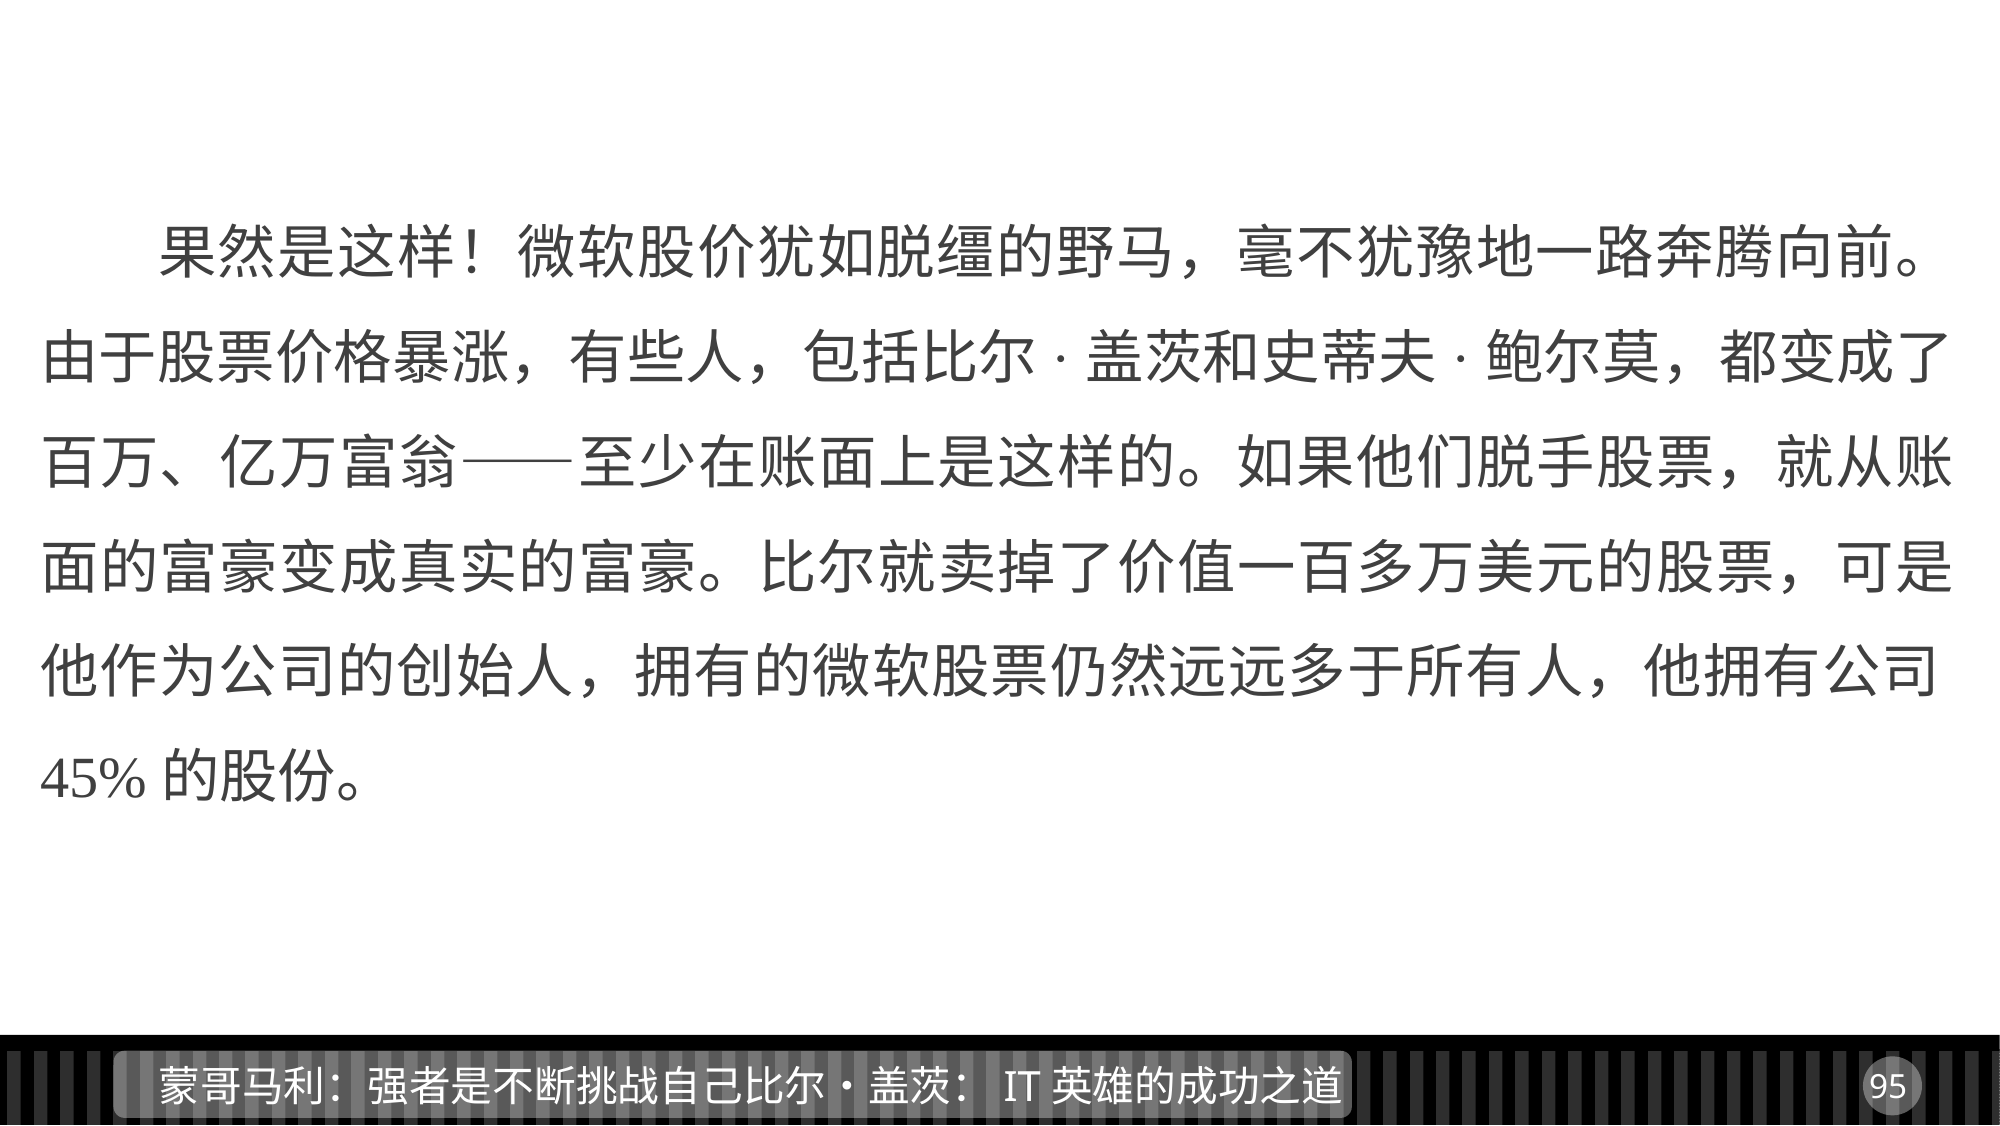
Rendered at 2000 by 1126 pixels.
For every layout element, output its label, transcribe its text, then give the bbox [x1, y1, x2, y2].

text_box 果然是这样！微软股价犹如脱缰的野马，毫不犹豫地一路奔腾向前。由于股票价格暴涨，有些人，包括比尔·盖茨和史蒂夫·鲍尔莫，都变成了百万、亿万富翁——至少在账面上是这样的。如果他们脱手股票，就从账面的富豪变成真实的富豪。比尔就卖掉了价值一百多万美元的股票，可是他作为公司的创始人，拥有的微软股票仍然远远多于所有人，他拥有公司45%的股份。 [25, 172, 1969, 817]
